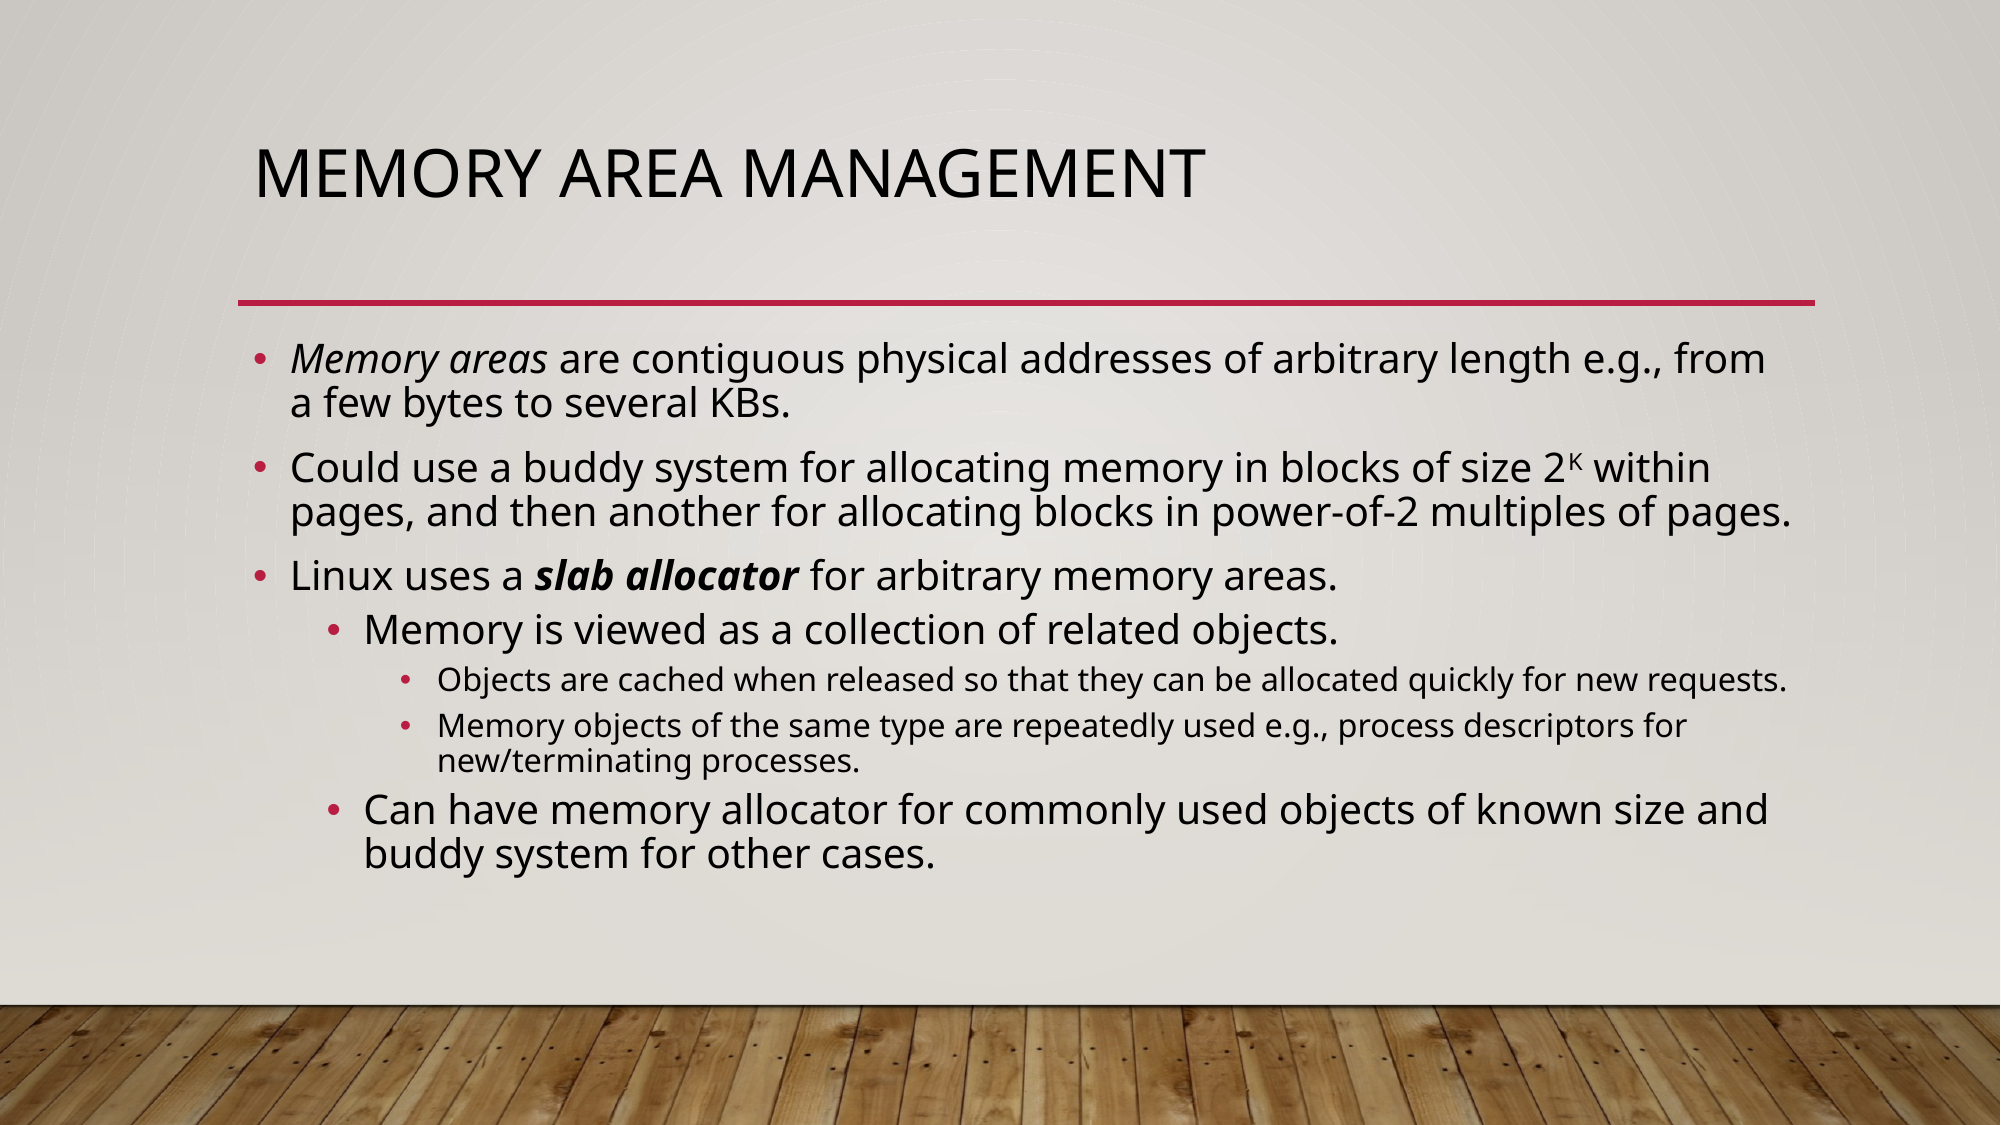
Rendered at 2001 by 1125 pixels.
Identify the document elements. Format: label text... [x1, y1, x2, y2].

list Memory areas are contiguous physical addresses of arbitrary length e.g., from a few bytes to several KBs. Could use a buddy system for allocating memory in blocks of size 2K within pages, and then another for allocating blocks in power-of-2 multiples of pages. Linux uses a slab allocator for arbitrary memory areas. Memory is viewed as a collection of related objects. Objects are cached when released so that they can be allocated quickly for new requests. Memory objects of the same type are repeatedly used e.g., process descriptors for new/terminating processes. Can have memory allocator for commonly used objects of known size and buddy system for other cases. [238, 330, 1814, 897]
picture [0, 1005, 2000, 1125]
title Memory Area Management [238, 131, 1814, 305]
